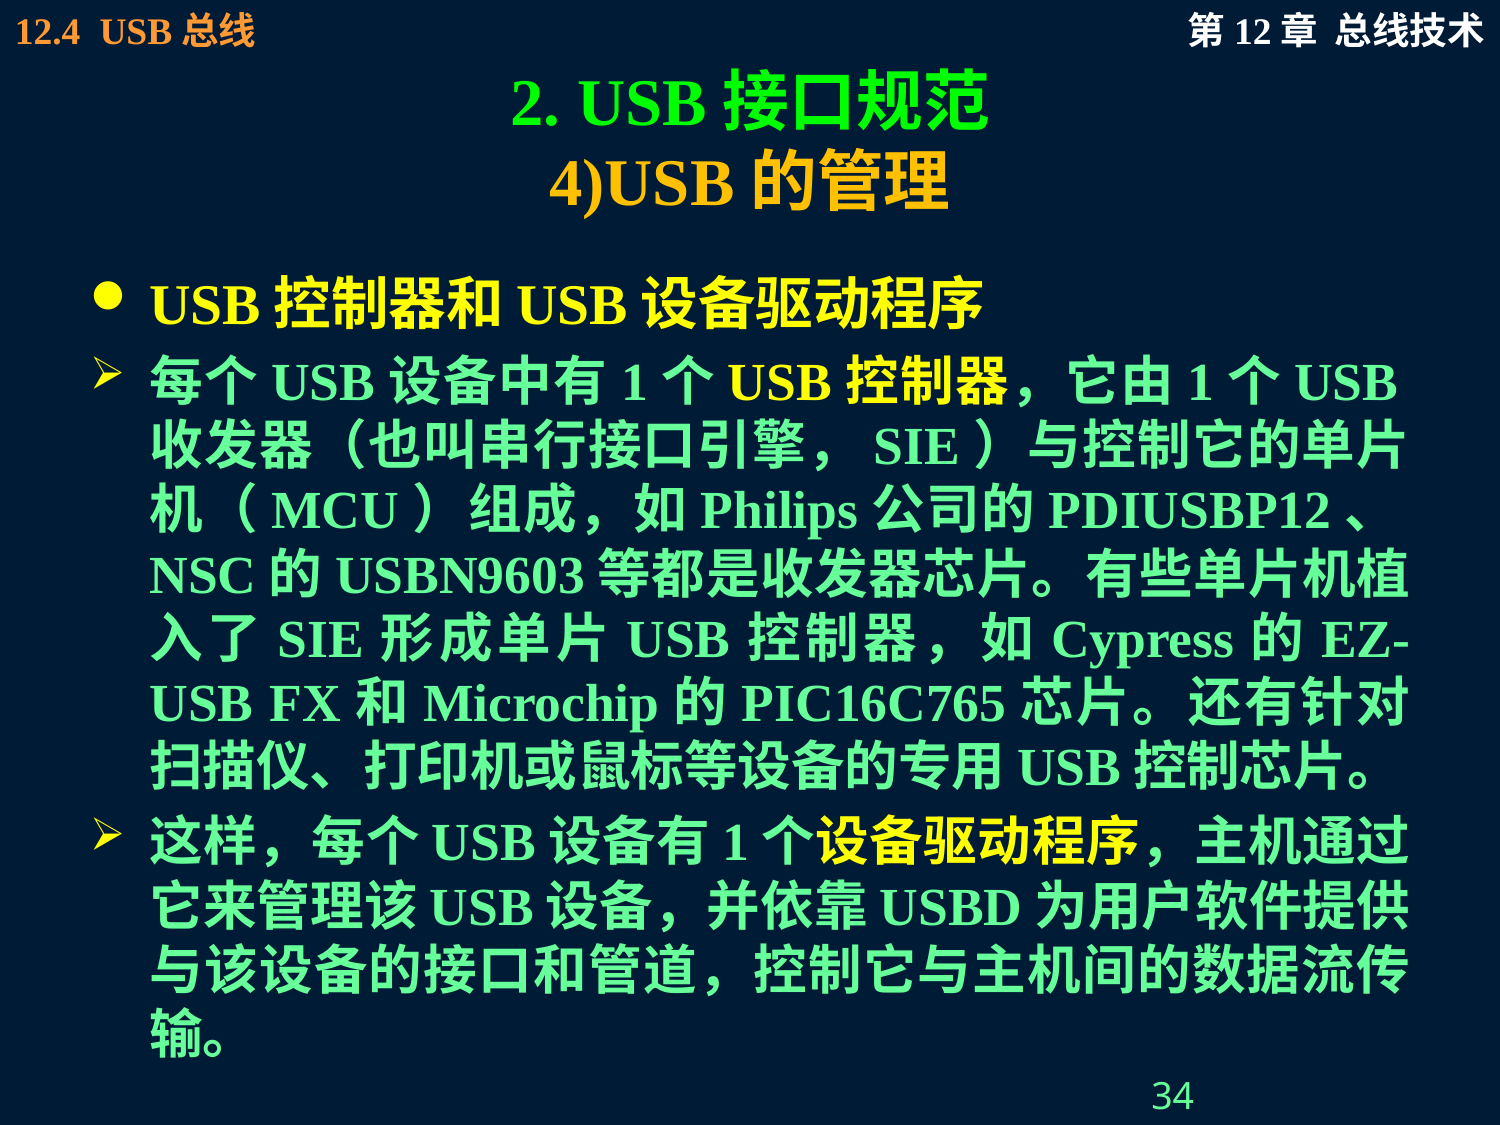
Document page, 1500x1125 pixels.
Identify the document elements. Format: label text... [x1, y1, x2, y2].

list USB控制器和USB设备驱动程序 每个USB设备中有1个USB控制器，它由1个USB收发器（也叫串行接口引擎，SIE）与控制它的单片机（MCU）组成，如Philips公司的PDIUSBP12、NSC的USBN9603等都是收发器芯片。有些单片机植入了SIE形成单片USB控制器，如Cypress的EZ-USB FX和Microchip的PIC16C765芯片。还有针对扫描仪、打印机或鼠标等设备的专用USB控制芯片。 这样，每个USB设备有1个设备驱动程序，主机通过它来管理该USB设备，并依靠USBD为用户软件提供与该设备的接口和管道，控制它与主机间的数据流传输。 [75, 259, 1425, 1125]
title 2. USB接口规范 4)USB的管理 [75, 45, 1425, 233]
